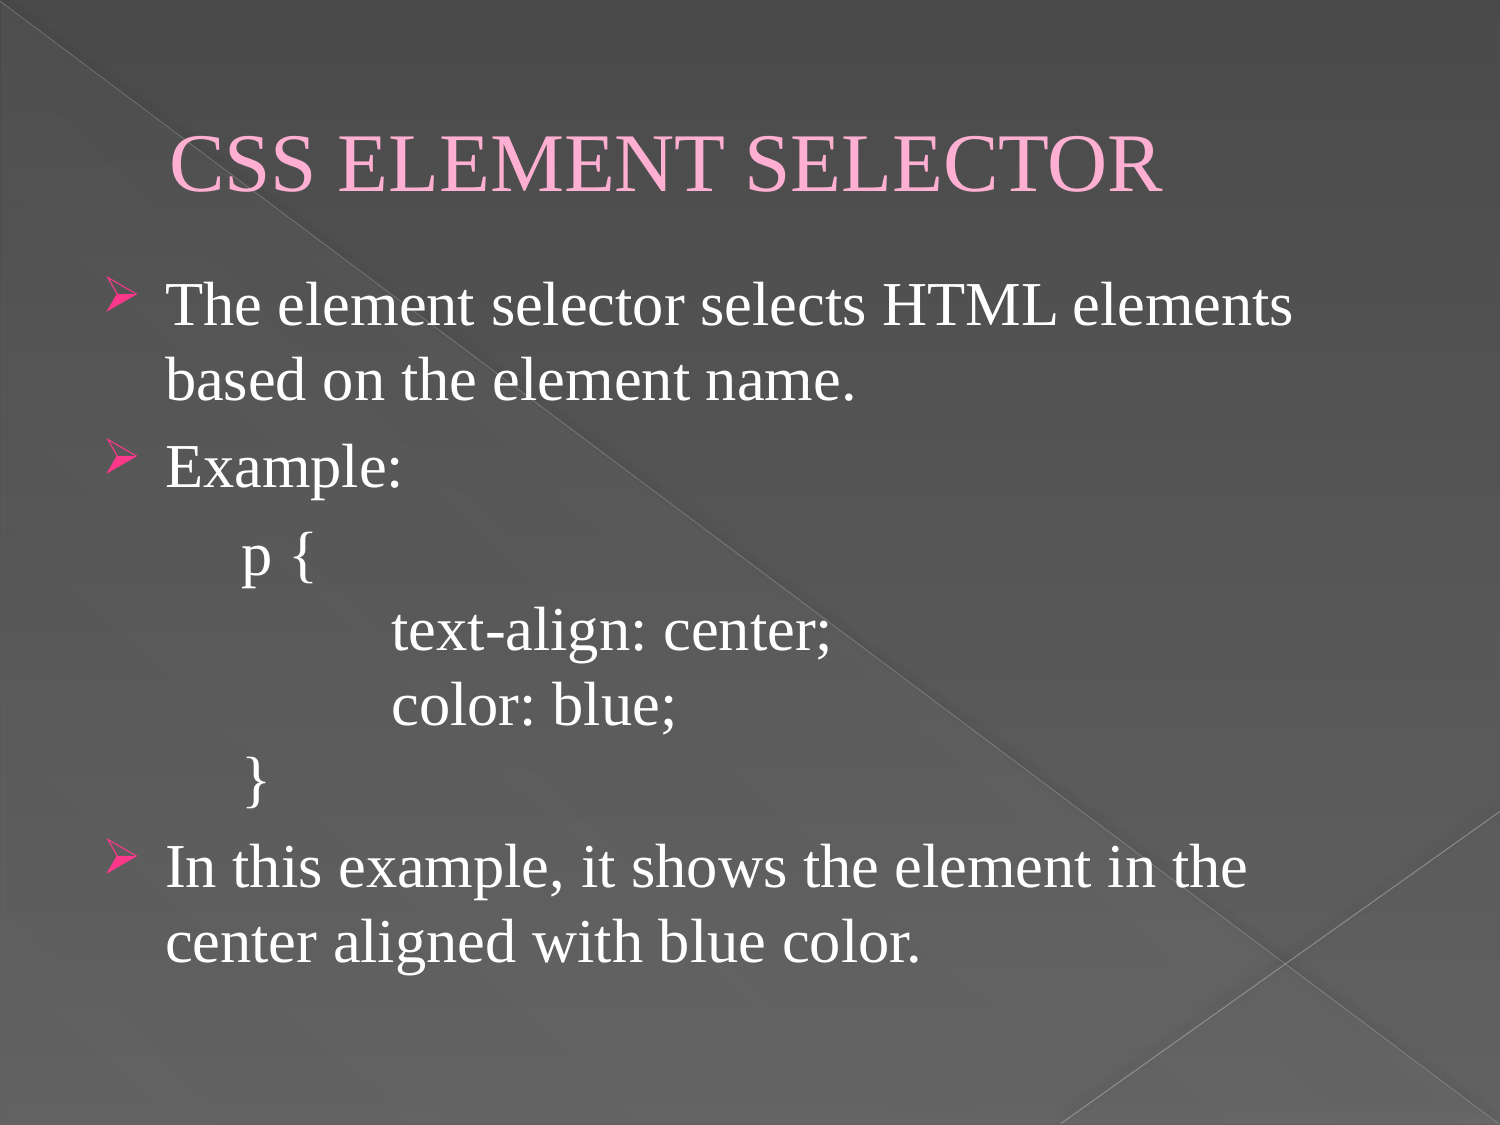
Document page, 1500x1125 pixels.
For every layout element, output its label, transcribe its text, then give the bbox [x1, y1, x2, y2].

title CSS ELEMENT SELECTOR [75, 43, 1425, 274]
list The element selector selects HTML elements based on the element name. Example: p { text-align: center; color: blue; } In this example, it shows the element in the center aligned with blue color. [76, 255, 1427, 1006]
